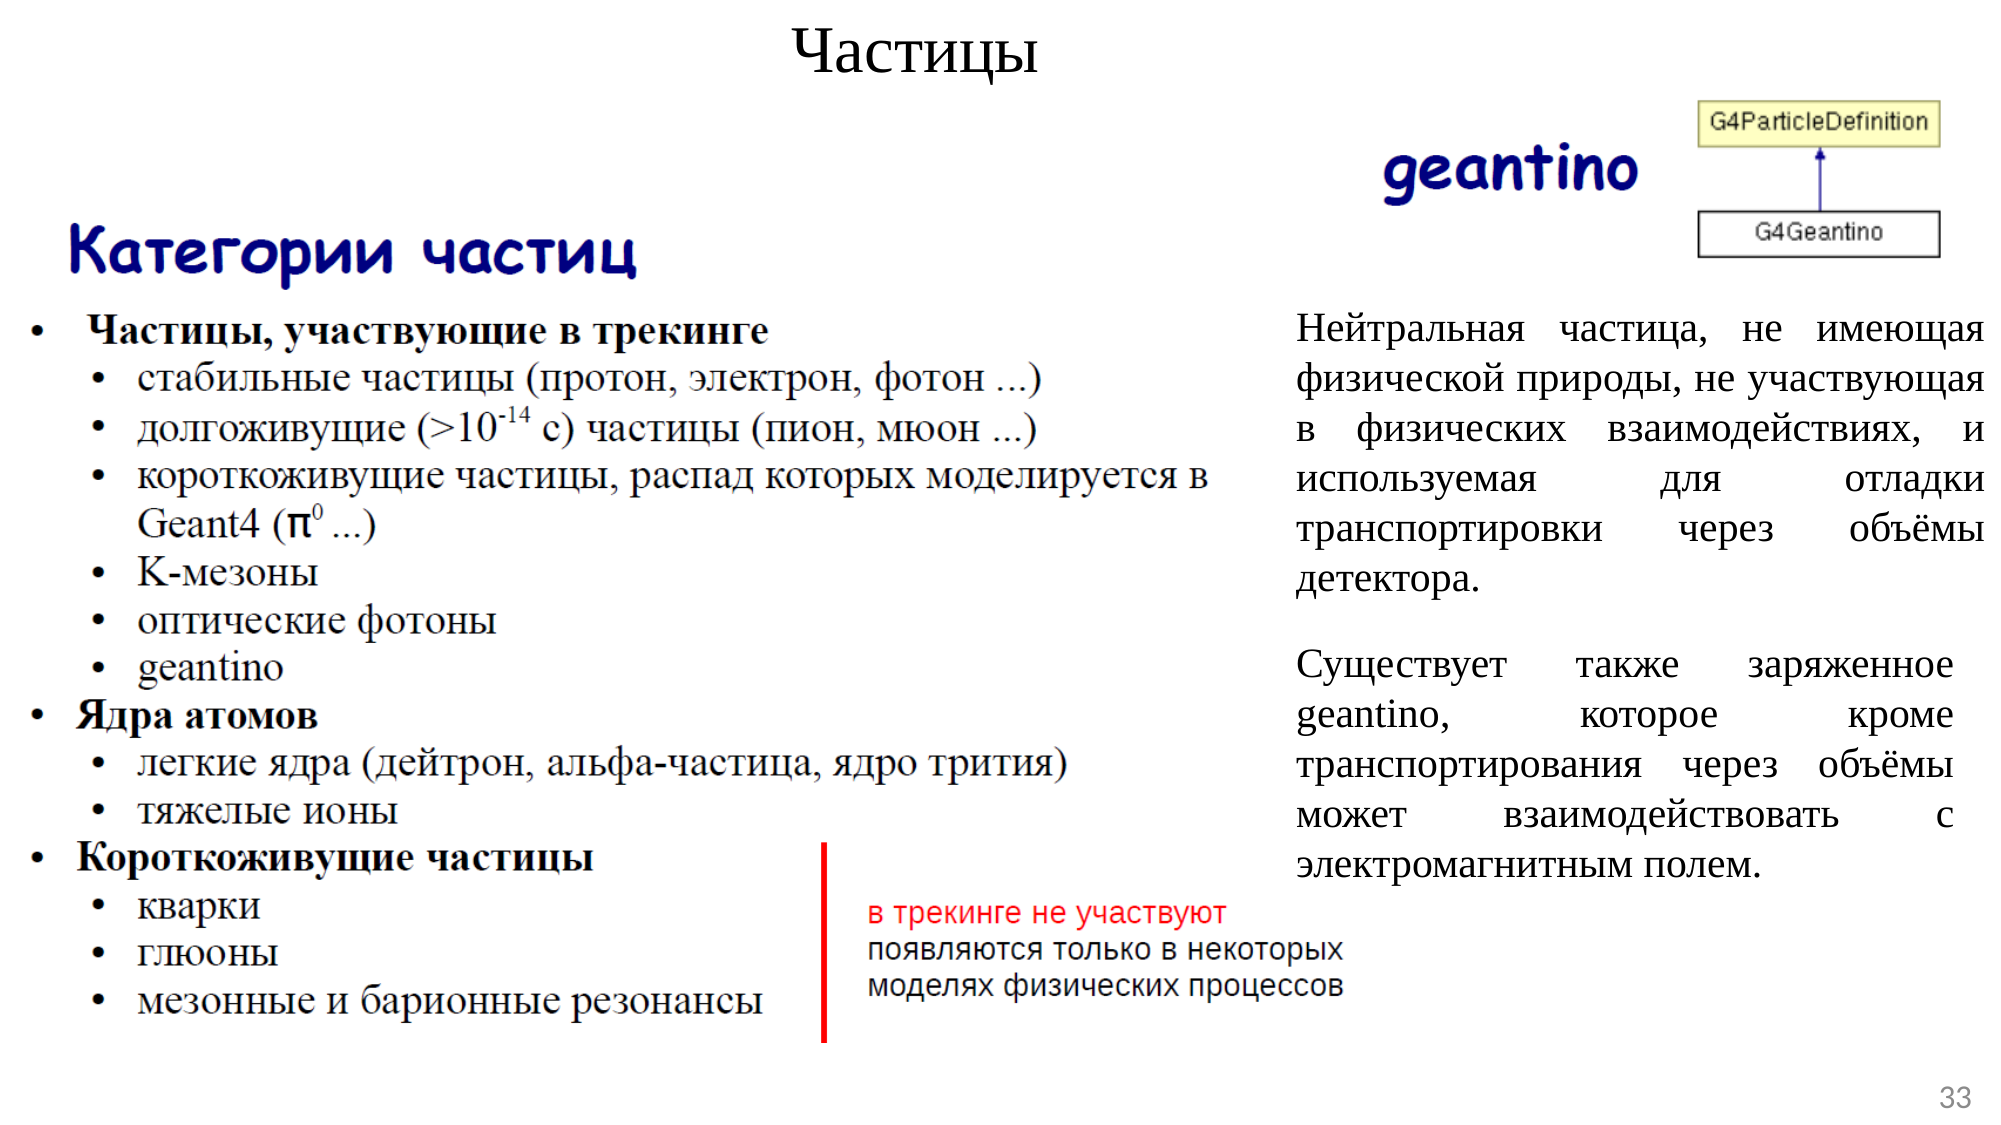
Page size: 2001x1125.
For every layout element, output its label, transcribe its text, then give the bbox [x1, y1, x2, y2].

picture [1676, 80, 1977, 274]
picture [18, 209, 1348, 1043]
slide_number 33 [1910, 1065, 1987, 1125]
text_box Нейтральная частица, не имеющая физической природы, не участвующая в физических взаимодействиях, и используемая для отладки транспортировки через объёмы детектора. [1348, 292, 2000, 608]
picture [1380, 134, 1641, 220]
text_box Существует также заряженное geantino, которое кроме транспортирования через объёмы может взаимодействовать с электромагнитным полем. [1348, 628, 1970, 894]
text_box Частицы [682, 0, 1149, 93]
